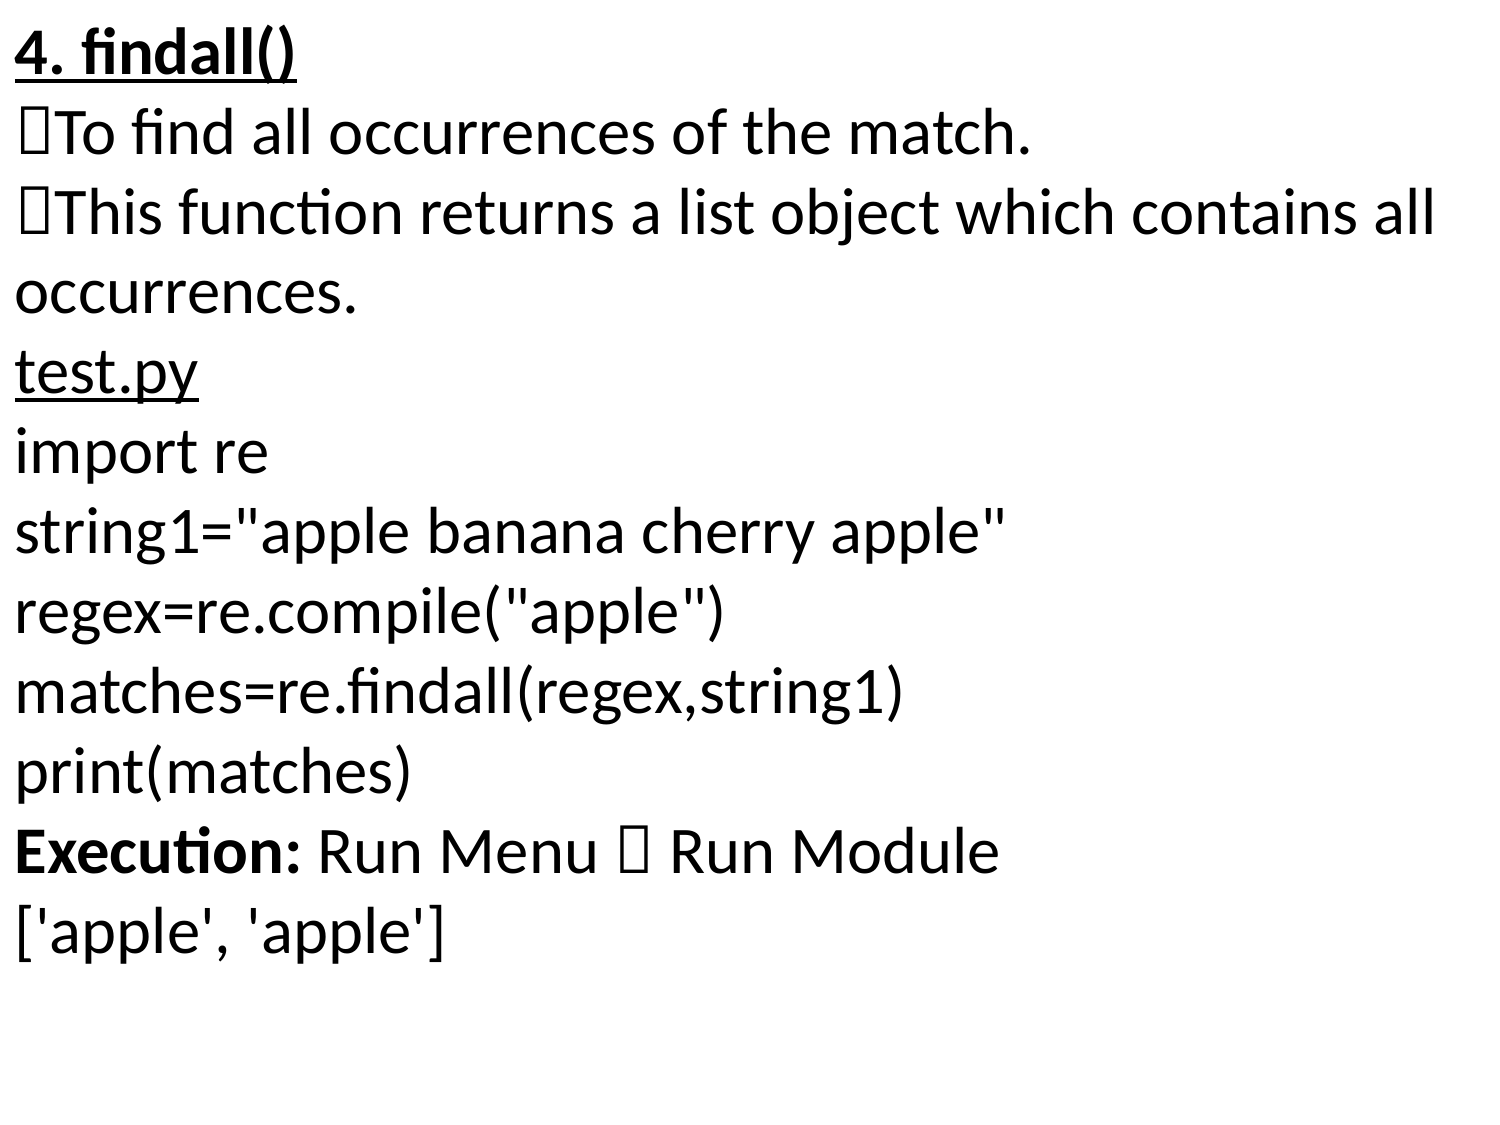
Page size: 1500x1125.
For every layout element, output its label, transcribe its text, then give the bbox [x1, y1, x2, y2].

text_box 4. findall() To find all occurrences of the match. This function returns a list object which contains all occurrences. test.py import re string1="apple banana cherry apple" regex=re.compile("apple") matches=re.findall(regex,string1) print(matches) Execution: Run Menu  Run Module ['apple', 'apple'] [0, 0, 1500, 975]
